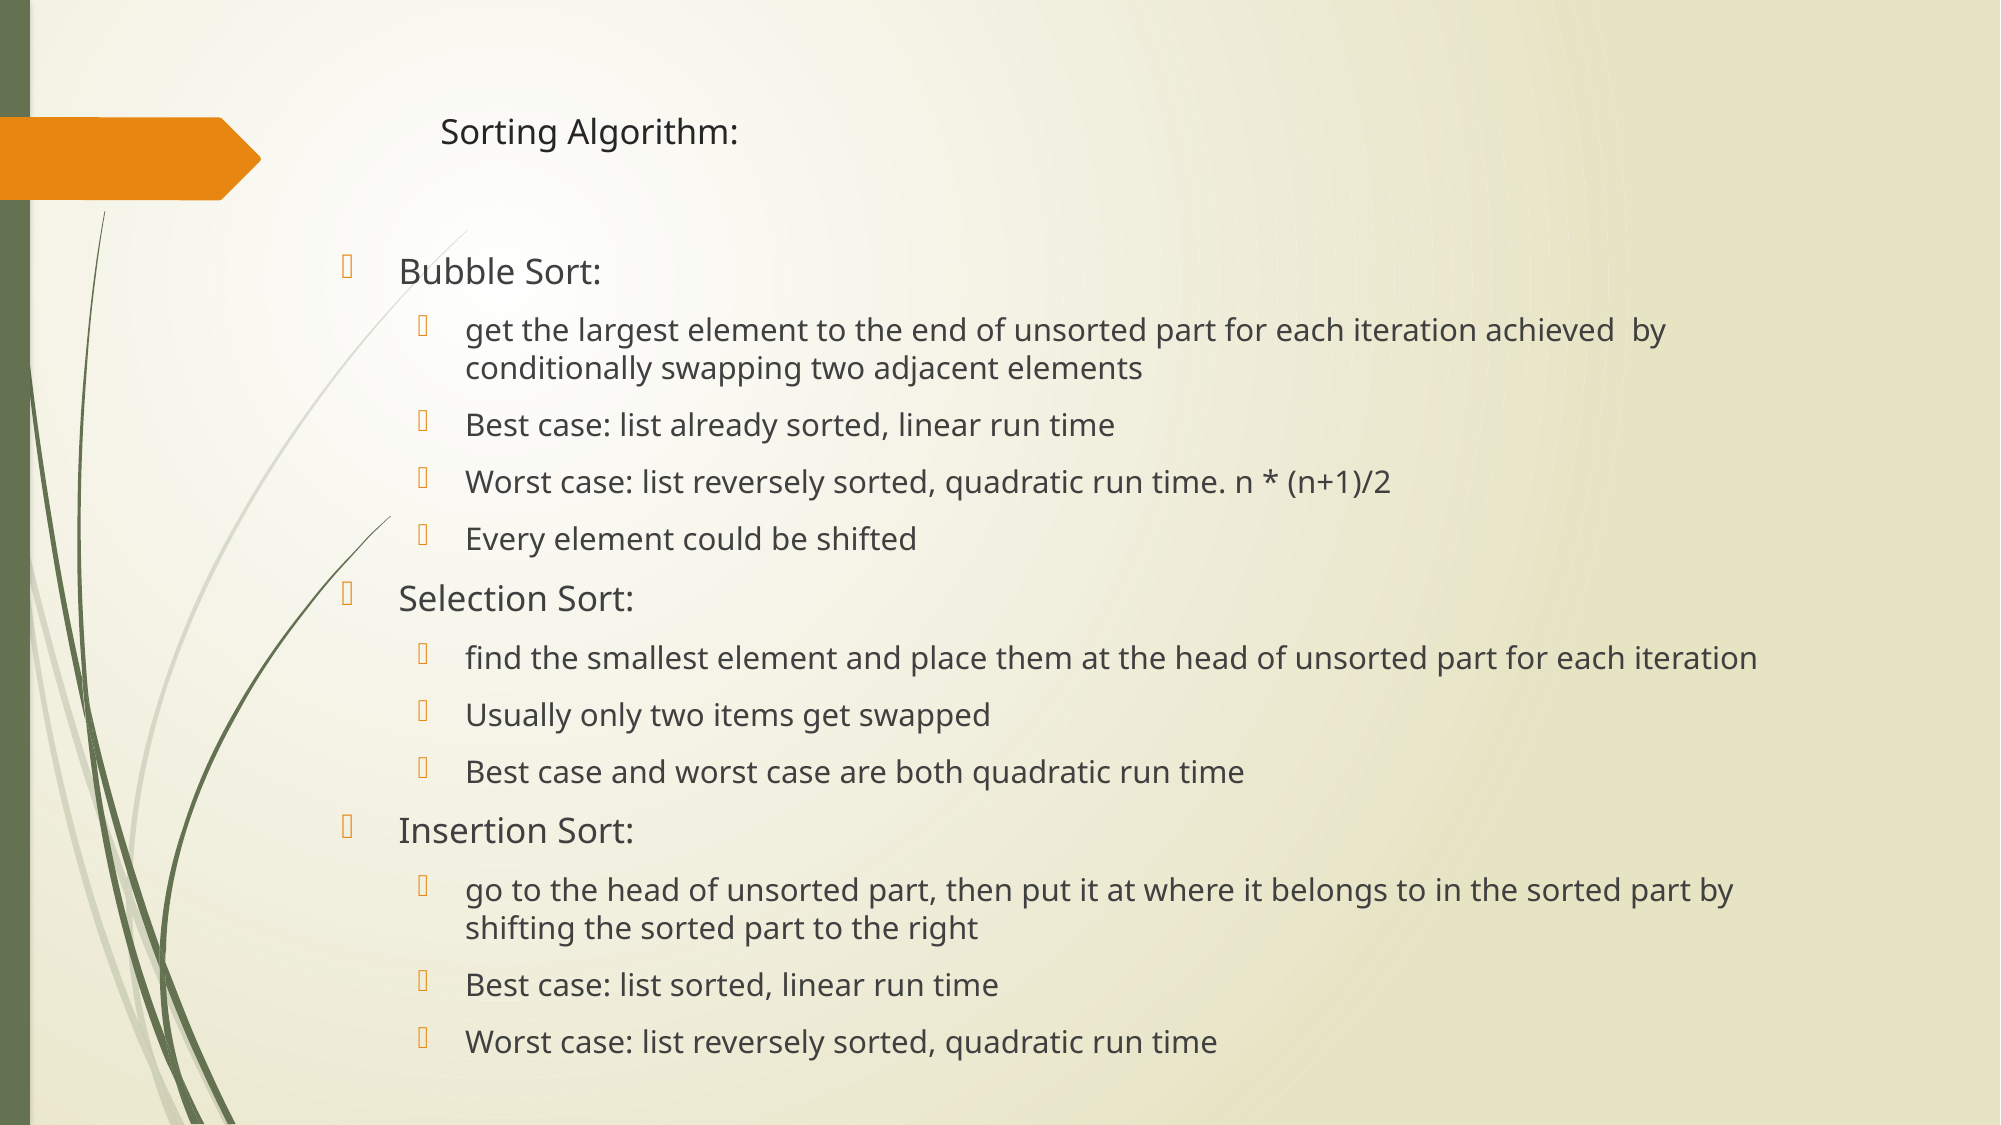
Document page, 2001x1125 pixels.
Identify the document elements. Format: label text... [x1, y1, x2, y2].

title Sorting Algorithm: [425, 102, 1888, 242]
list Bubble Sort: get the largest element to the end of unsorted part for each iteration achieved by conditionally swapping two adjacent elements Best case: list already sorted, linear run time Worst case: list reversely sorted, quadratic run time. n * (n+1)/2 Every element could be shifted Selection Sort: find the smallest element and place them at the head of unsorted part for each iteration Usually only two items get swapped Best case and worst case are both quadratic run time Insertion Sort: go to the head of unsorted part, then put it at where it belongs to in the sorted part by shifting the sorted part to the right Best case: list sorted, linear run time Worst case: list reversely sorted, quadratic run time [326, 241, 1789, 1074]
